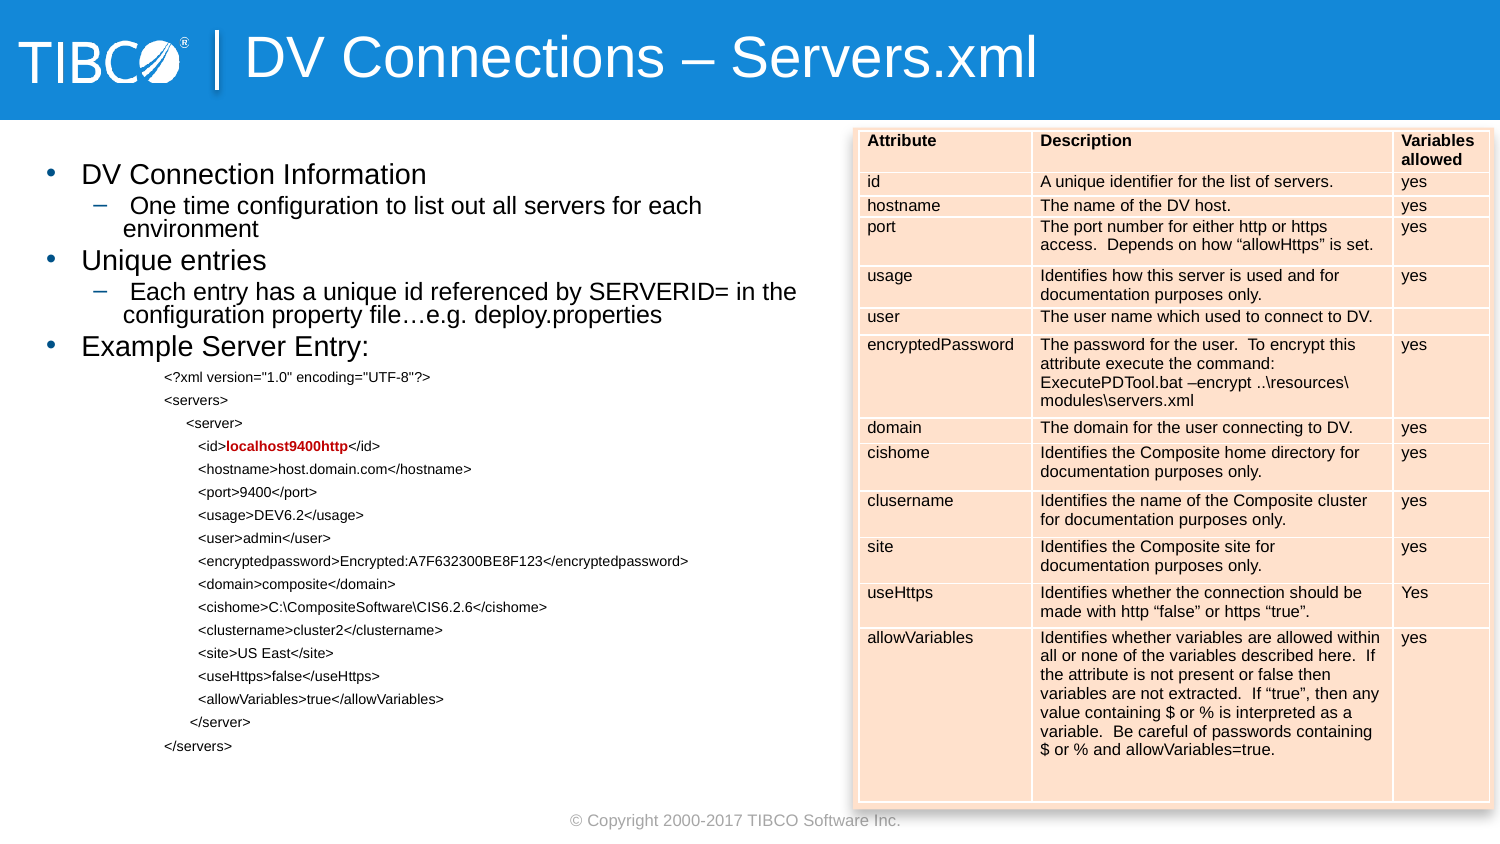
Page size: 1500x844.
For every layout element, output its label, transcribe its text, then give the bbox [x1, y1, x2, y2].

table_cell encryptedPassword [860, 336, 1031, 417]
text_box © Copyright 2000-2017 TIBCO Software Inc. [512, 802, 988, 844]
table_cell yes [1394, 267, 1489, 307]
table_cell clusername [860, 492, 1031, 537]
table_cell yes [1394, 538, 1489, 583]
table_cell [1394, 309, 1489, 334]
table_header Description [1033, 132, 1392, 172]
table_cell Identifies whether variables are allowed within all or none of the variables described here. If the attribute is not present or false then variables are not extracted. If “true”, then any value containing $ or % is interpreted as a variable. Be careful of passwords containing $ or % and allowVariables=true. [1033, 629, 1392, 801]
table_cell Identifies the Composite site for documentation purposes only. [1033, 538, 1392, 583]
table_cell allowVariables [860, 629, 1031, 801]
table_cell Identifies how this server is used and for documentation purposes only. [1033, 267, 1392, 307]
table_cell domain [860, 419, 1031, 443]
table_cell port [860, 218, 1031, 265]
table_cell site [860, 538, 1031, 583]
table_cell The domain for the user connecting to DV. [1033, 419, 1392, 443]
table_cell The port number for either http or https access. Depends on how “allowHttps” is set. [1033, 218, 1392, 265]
table_cell yes [1394, 444, 1489, 490]
table_cell The password for the user. To encrypt this attribute execute the command: ExecutePDTool.bat –encrypt ..\resources\modules\servers.xml [1033, 336, 1392, 417]
table_cell cishome [860, 444, 1031, 490]
table_cell The name of the DV host. [1033, 197, 1392, 216]
table_cell user [860, 309, 1031, 334]
table_cell yes [1394, 629, 1489, 801]
table_header Variables allowed [1394, 132, 1489, 172]
table_cell Identifies whether the connection should be made with http “false” or https “true”. [1033, 584, 1392, 627]
table_header Attribute [860, 132, 1031, 172]
table_cell A unique identifier for the list of servers. [1033, 173, 1392, 195]
text_box [851, 126, 1496, 811]
table_cell yes [1394, 336, 1489, 417]
table_cell The user name which used to connect to DV. [1033, 309, 1392, 334]
table_cell id [860, 173, 1031, 195]
list DV Connection Information One time configuration to list out all servers for each environment Unique entries Each entry has a unique id referenced by SERVERID= in the configuration property file…e.g. deploy.properties Example Server Entry: <?xml version="1.0" encoding="UTF-8"?> <servers> <server> <id>localhost9400http</id> <hostname>host.domain.com</hostname> <port>9400</port> <usage>DEV6.2</usage> <user>admin</user> <encryptedpassword>Encrypted:A7F632300BE8F123</encryptedpassword> <domain>composite</domain> <cishome>C:\CompositeSoftware\CIS6.2.6</cishome> <clustername>cluster2</clustername> <site>US East</site> <useHttps>false</useHttps> <allowVariables>true</allowVariables> </server> </servers> [31, 154, 815, 768]
table_cell hostname [860, 197, 1031, 216]
table_cell yes [1394, 197, 1489, 216]
table_cell Identifies the name of the Composite cluster for documentation purposes only. [1033, 492, 1392, 537]
table_cell yes [1394, 173, 1489, 195]
table_cell yes [1394, 492, 1489, 537]
table_cell yes [1394, 218, 1489, 265]
table_cell Identifies the Composite home directory for documentation purposes only. [1033, 444, 1392, 490]
title DV Connections – Servers.xml [229, 11, 1447, 121]
table_cell yes [1394, 419, 1489, 443]
table_cell Yes [1394, 584, 1489, 627]
table_cell usage [860, 267, 1031, 307]
table_cell useHttps [860, 584, 1031, 627]
